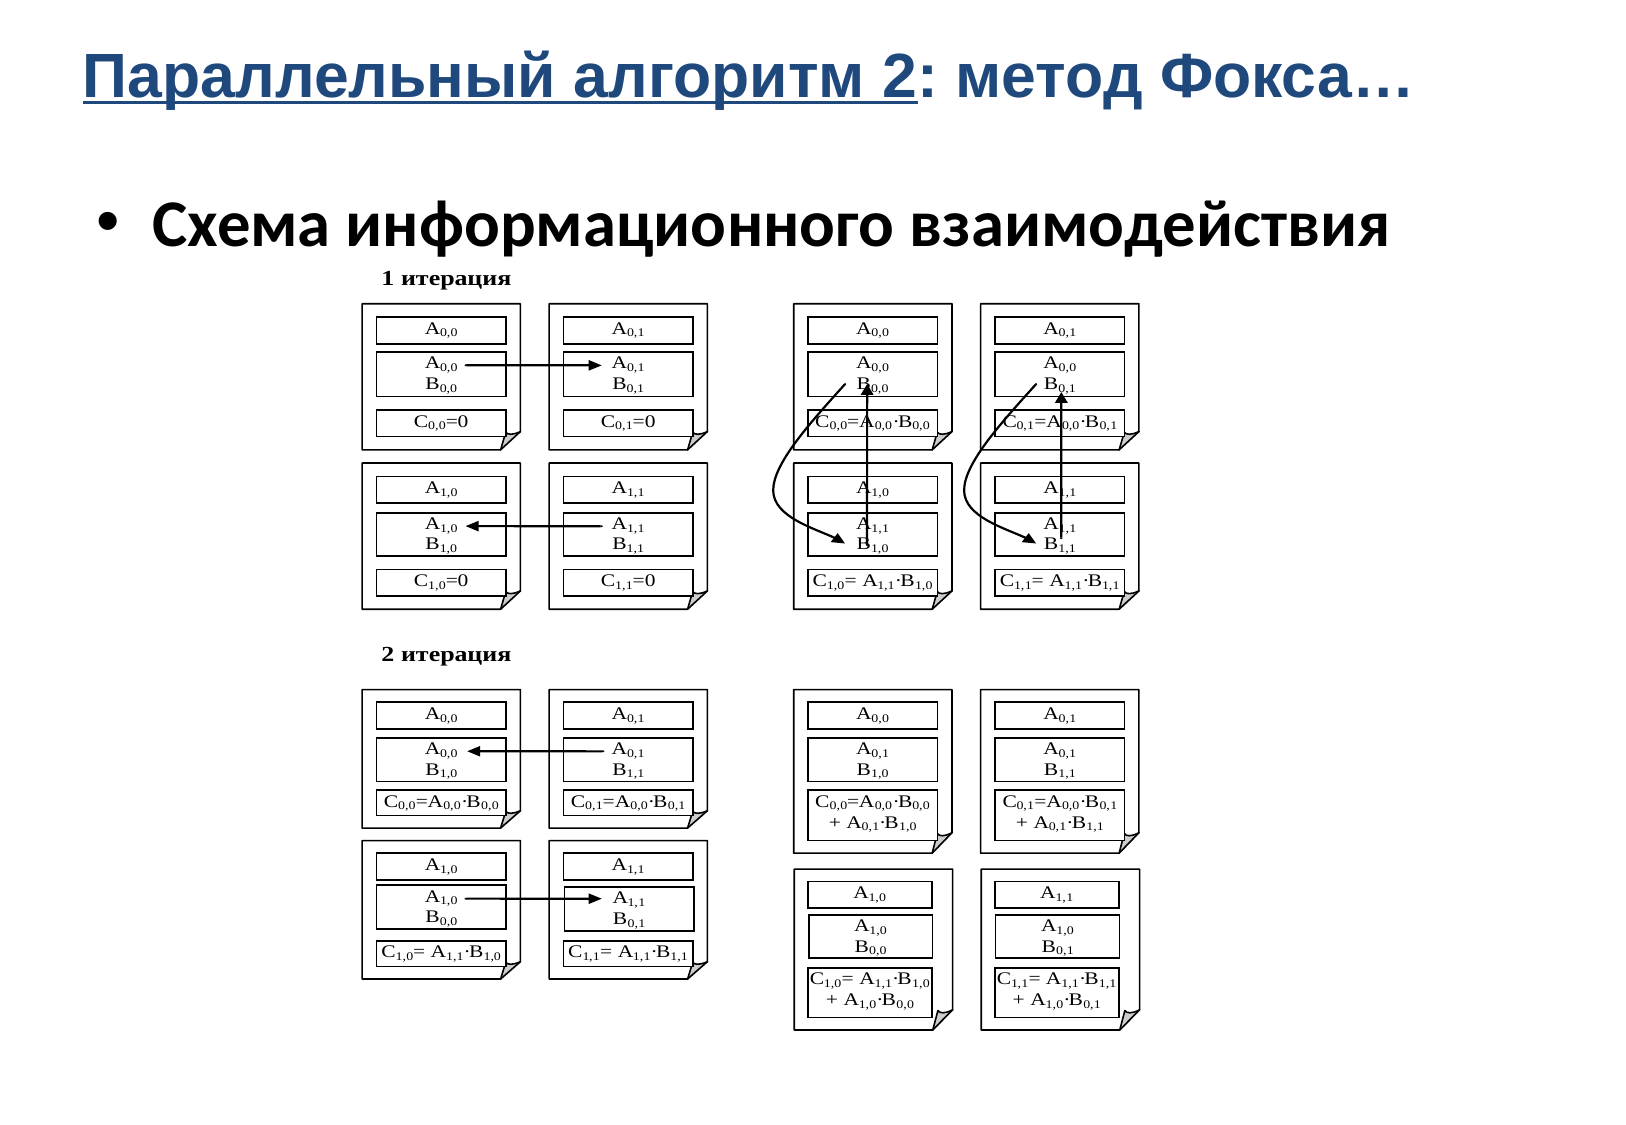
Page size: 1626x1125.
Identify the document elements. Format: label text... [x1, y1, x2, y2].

text_box Параллельный алгоритм 2: метод Фокса… [68, 42, 1625, 117]
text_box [342, 255, 1179, 1061]
list Схема информационного взаимодействия [80, 172, 1546, 280]
